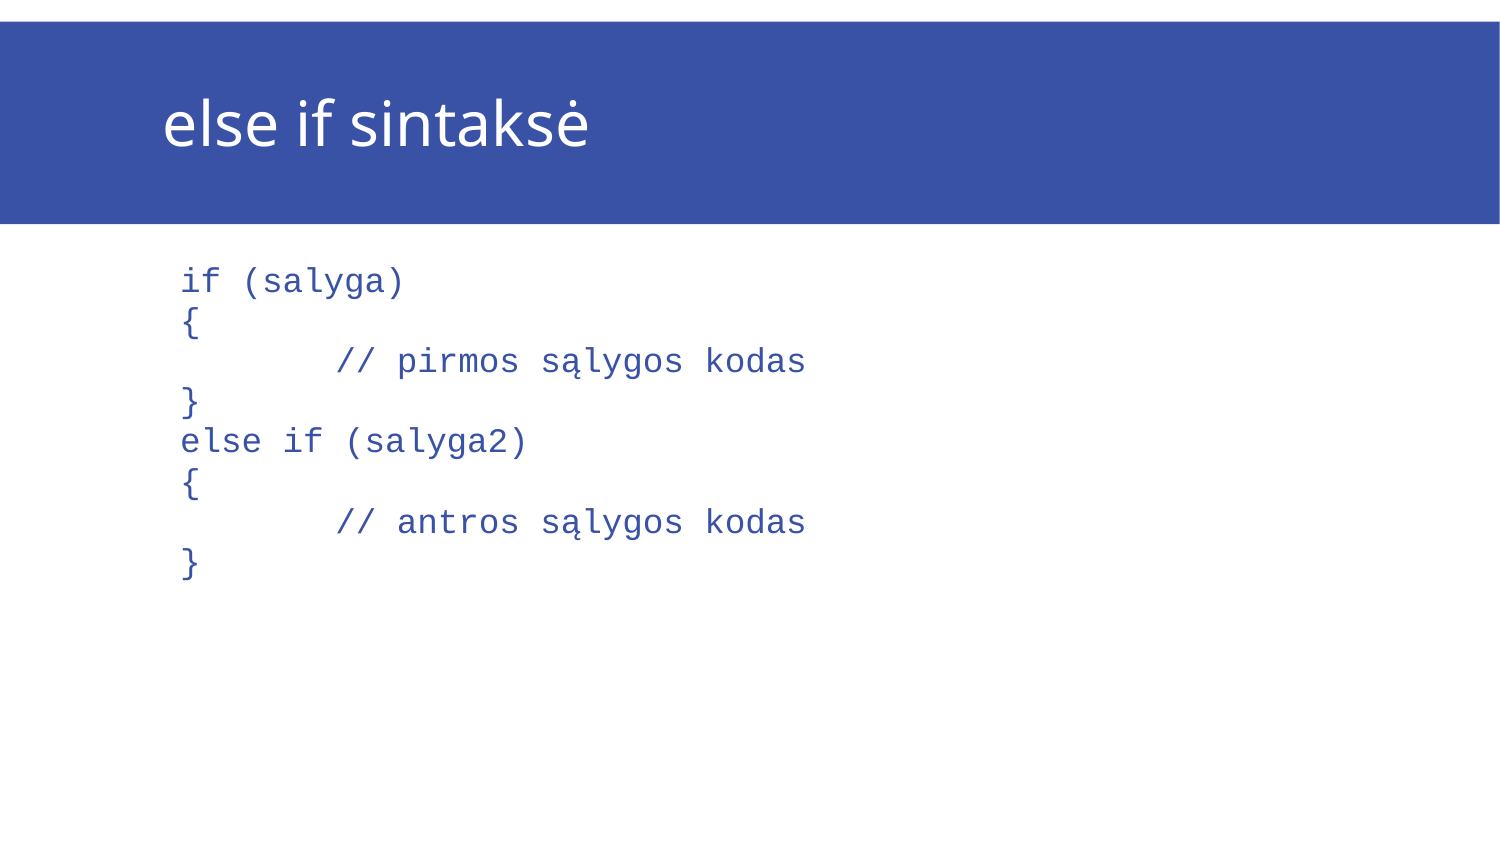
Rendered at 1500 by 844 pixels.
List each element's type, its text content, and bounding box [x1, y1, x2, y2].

list if (salyga) { // pirmos sąlygos kodas } else if (salyga2) { // antros sąlygos kodas } [147, 247, 1352, 765]
title else if sintaksė [147, 34, 1352, 221]
